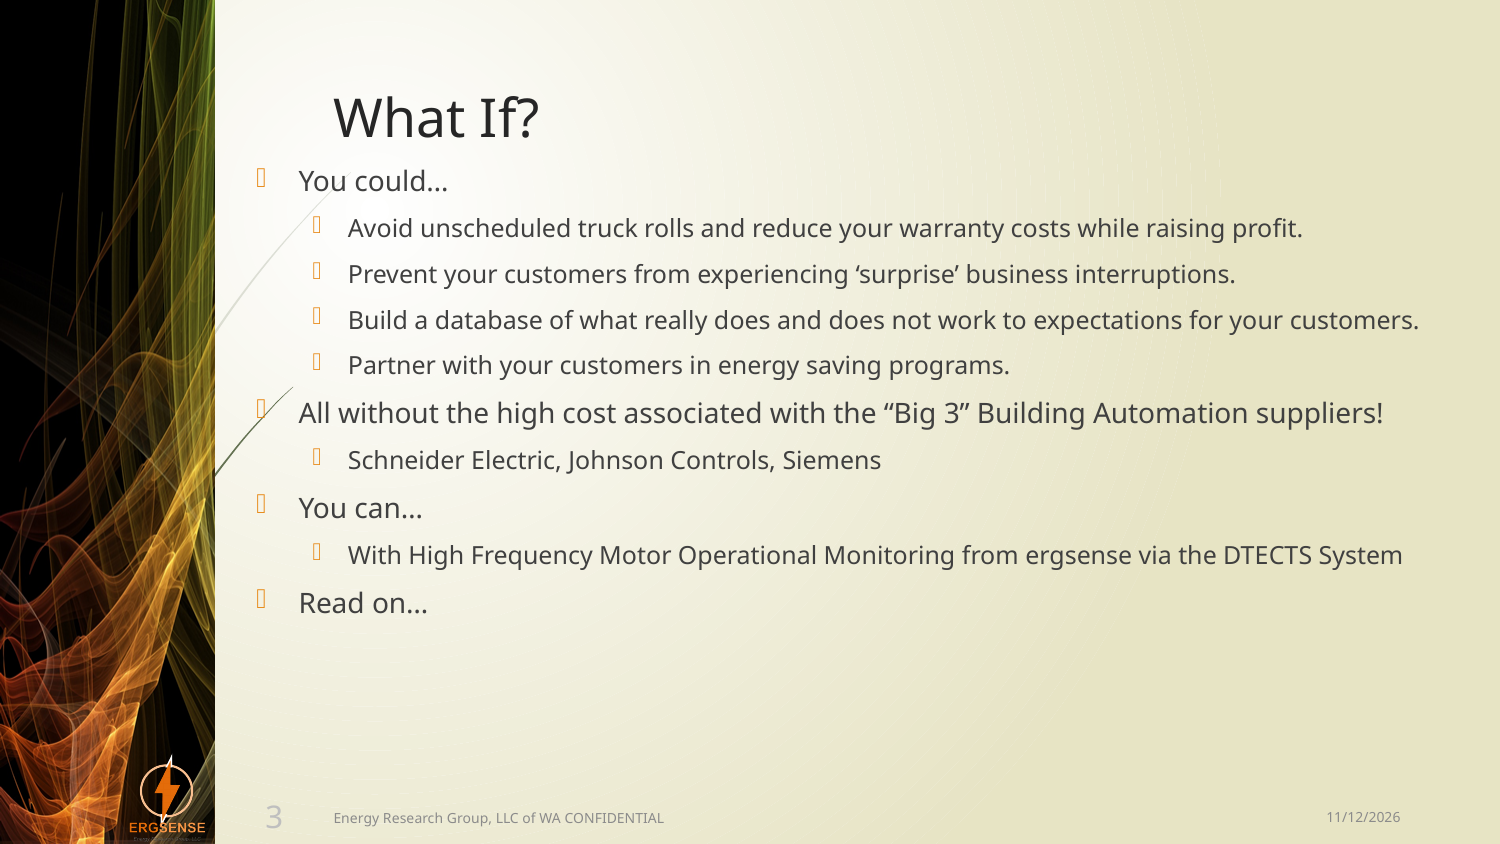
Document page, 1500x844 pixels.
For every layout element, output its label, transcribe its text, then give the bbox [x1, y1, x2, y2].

slide_number 3 [202, 796, 299, 842]
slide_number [1274, 795, 1416, 841]
title What If? [319, 76, 1416, 156]
list You could… Avoid unscheduled truck rolls and reduce your warranty costs while raising profit. Prevent your customers from experiencing ‘surprise’ business interruptions. Build a database of what really does and does not work to expectations for your customers. Partner with your customers in energy saving programs. All without the high cost associated with the “Big 3” Building Automation suppliers! Schneider Electric, Johnson Controls, Siemens You can… With High Frequency Motor Operational Monitoring from ergsense via the DTECTS System Read on… [241, 156, 1485, 728]
picture [0, 0, 215, 844]
footer Energy Research Group, LLC of WA CONFIDENTIAL [318, 796, 1256, 842]
